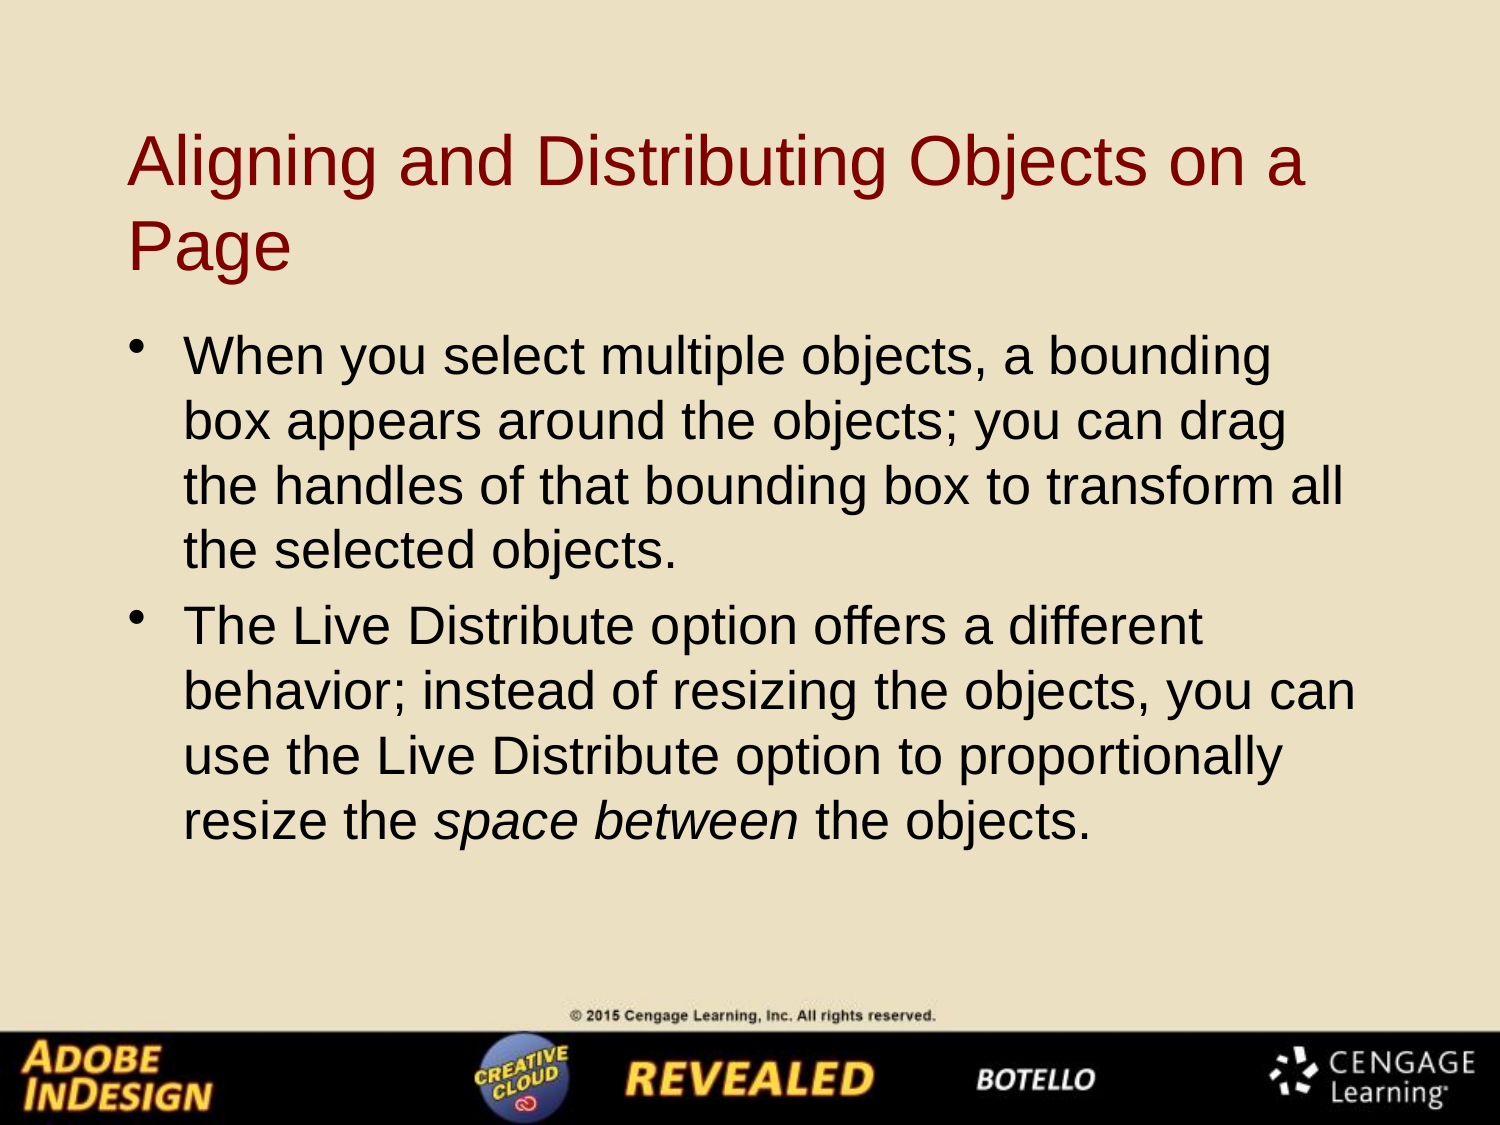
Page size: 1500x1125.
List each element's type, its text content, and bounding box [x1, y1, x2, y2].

list When you select multiple objects, a bounding box appears around the objects; you can drag the handles of that bounding box to transform all the selected objects. The Live Distribute option offers a different behavior; instead of resizing the objects, you can use the Live Distribute option to proportionally resize the space between the objects. [112, 312, 1388, 1000]
picture [0, 0, 1500, 1125]
title Aligning and Distributing Objects on a Page [112, 99, 1388, 300]
